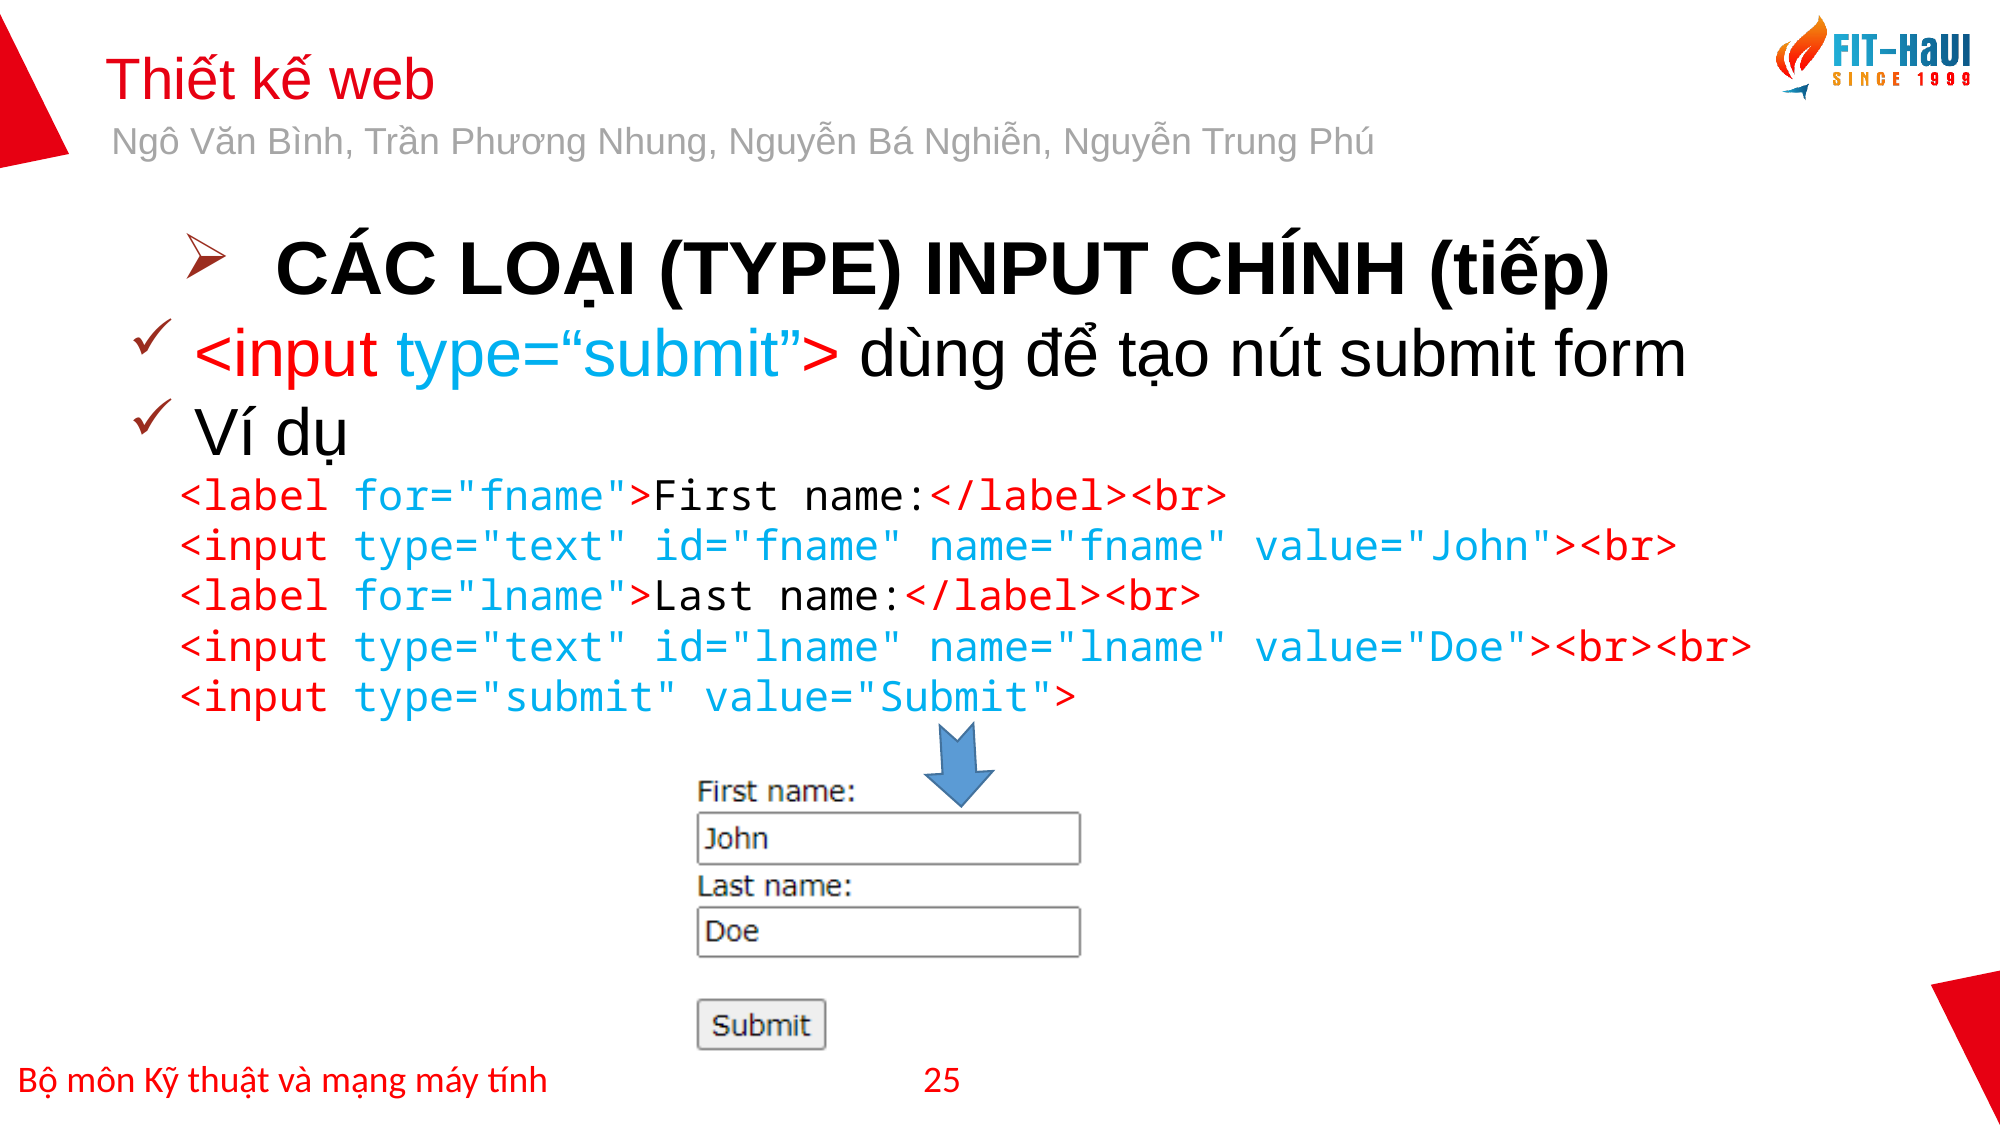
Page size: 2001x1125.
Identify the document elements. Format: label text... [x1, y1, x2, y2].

picture [1758, 0, 2000, 150]
text_box [938, 721, 977, 765]
text_box CÁC LOẠI (TYPE) INPUT CHÍNH (tiếp) <input type=“submit”> dùng để tạo nút submit form Ví dụ <label for="fname">First name:</label><br> <input type="text" id="fname" name="fname" value="John"><br> <label for="lname">Last name:</label><br> <input type="text" id="lname" name="lname" value="Doe"><br><br> <input type="submit" value="Submit"> [114, 211, 1919, 727]
picture [681, 765, 1100, 1064]
